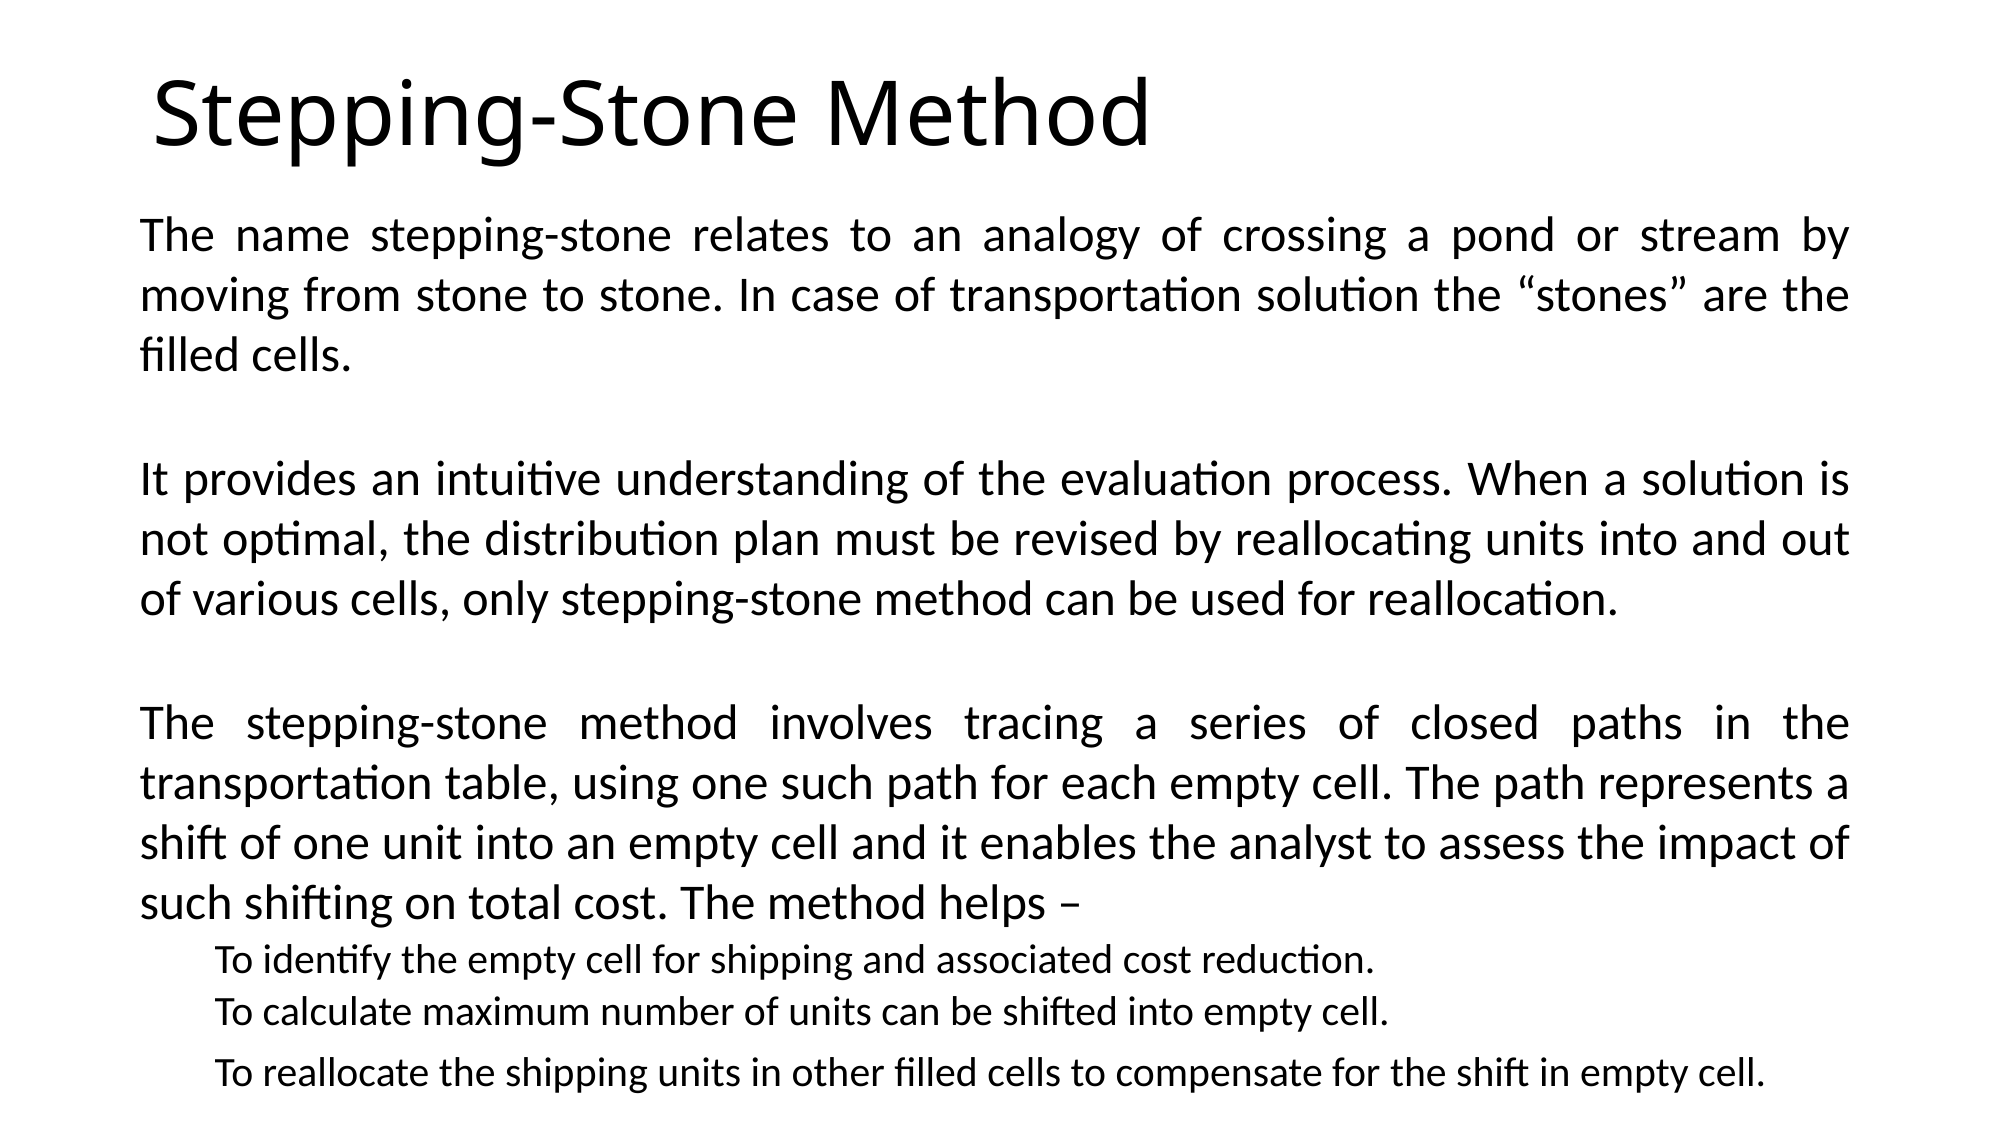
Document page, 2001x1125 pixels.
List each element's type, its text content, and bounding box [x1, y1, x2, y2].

title Stepping-Stone Method [137, 59, 1832, 173]
list The name stepping-stone relates to an analogy of crossing a pond or stream by moving from stone to stone. In case of transportation solution the “stones” are the filled cells. It provides an intuitive understanding of the evaluation process. When a solution is not optimal, the distribution plan must be revised by reallocating units into and out of various cells, only stepping-stone method can be used for reallocation. The stepping-stone method involves tracing a series of closed paths in the transportation table, using one such path for each empty cell. The path represents a shift of one unit into an empty cell and it enables the analyst to assess the impact of such shifting on total cost. The method helps – To identify the empty cell for shipping and associated cost reduction. To calculate maximum number of units can be shifted into empty cell. To reallocate the shipping units in other filled cells to compensate for the shift in empty cell. [137, 199, 1852, 1097]
